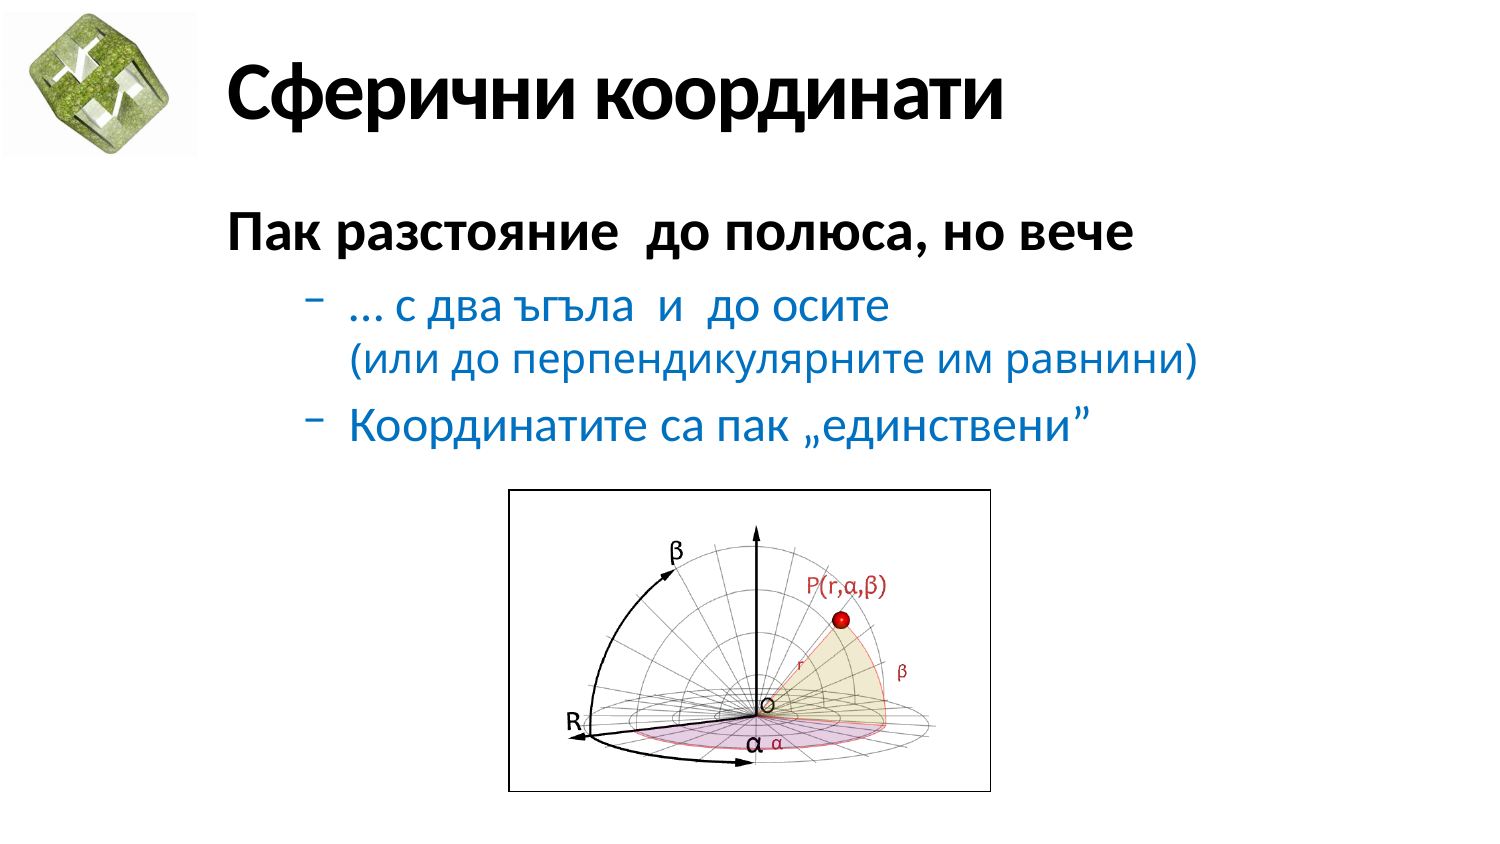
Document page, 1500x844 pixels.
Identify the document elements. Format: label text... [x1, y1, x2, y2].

title Сферични координати [212, 21, 1500, 150]
picture [509, 490, 991, 791]
picture [3, 12, 197, 156]
